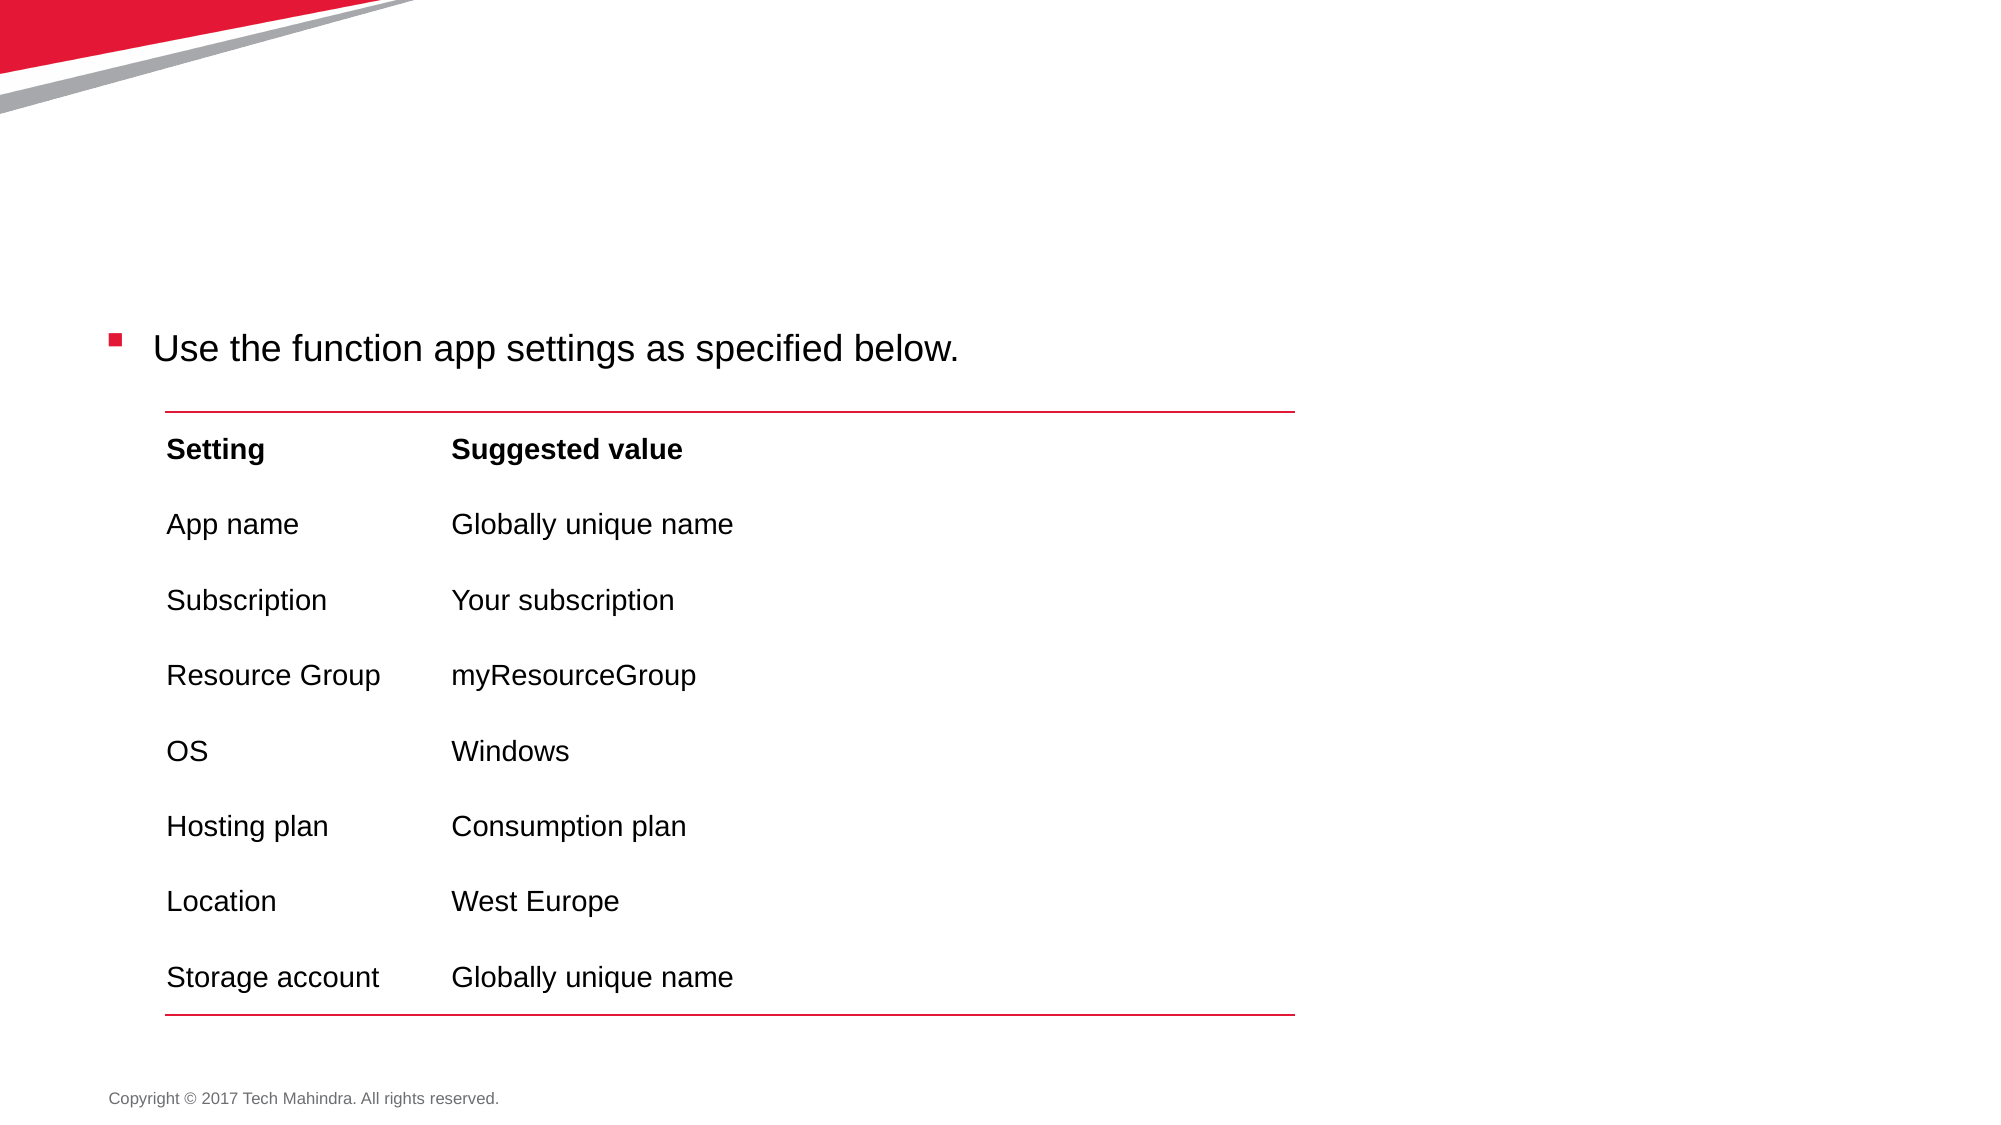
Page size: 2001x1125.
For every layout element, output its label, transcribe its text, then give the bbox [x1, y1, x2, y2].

table_cell Resource Group [165, 638, 450, 713]
table_cell Subscription [165, 563, 450, 638]
table_cell Globally unique name [450, 487, 1295, 563]
table_cell Your subscription [450, 563, 1295, 638]
table_cell App name [165, 487, 450, 563]
table_cell Windows [450, 713, 1295, 789]
table_header Setting [165, 413, 450, 487]
picture [0, 0, 418, 114]
table_cell myResourceGroup [450, 638, 1295, 713]
table_cell Location [165, 864, 450, 939]
table_cell West Europe [450, 864, 1295, 939]
table_cell OS [165, 713, 450, 789]
table_cell Consumption plan [450, 789, 1295, 864]
table_cell Hosting plan [165, 789, 450, 864]
table_cell Globally unique name [450, 939, 1295, 1014]
table_header Suggested value [450, 413, 1295, 487]
list Use the function app settings as specified below. [104, 323, 1457, 370]
table_cell Storage account [165, 939, 450, 1014]
